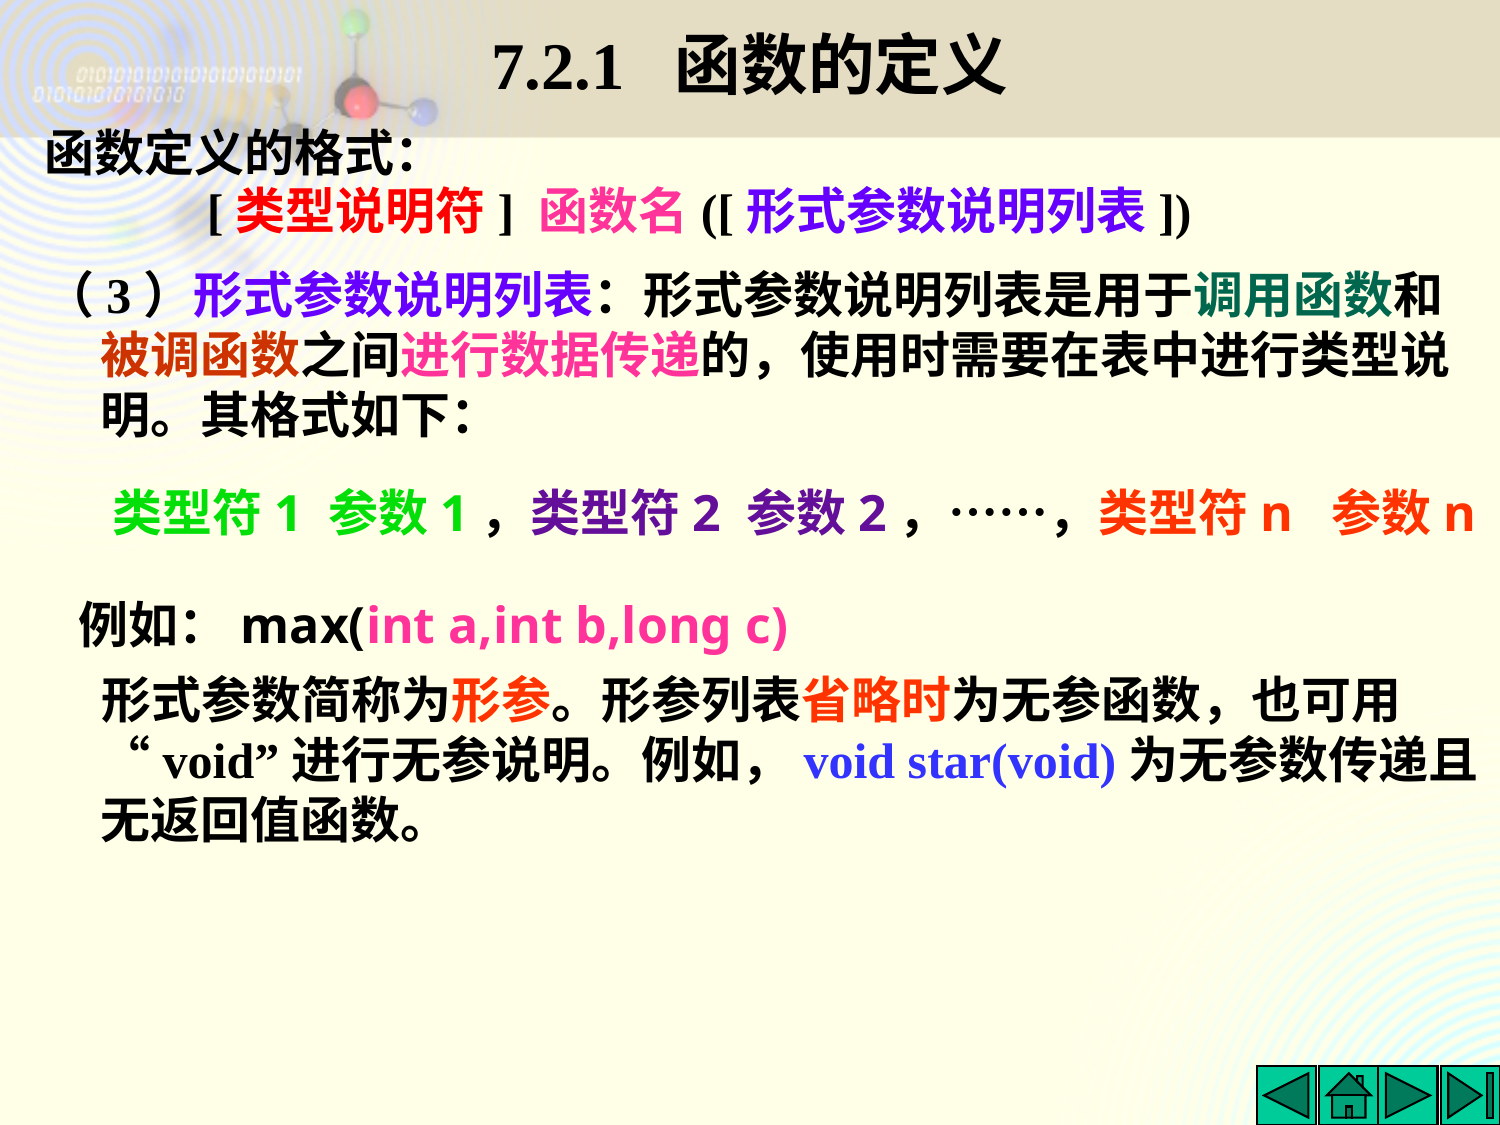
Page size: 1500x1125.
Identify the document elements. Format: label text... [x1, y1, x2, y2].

list 函数定义的格式： [类型说明符] 函数名([形式参数说明列表]) （3）形式参数说明列表：形式参数说明列表是用于调用函数和被调函数之间进行数据传递的，使用时需要在表中进行类型说明。其格式如下： 类型符1 参数1，类型符2 参数2，……，类型符n 参数n 例如：max(int a,int b,long c) 形式参数简称为形参。形参列表省略时为无参函数，也可用“void”进行无参说明。例如，void star(void)为无参数传递且无返回值函数。 [29, 125, 1500, 976]
title 7.2.1 函数的定义 [112, 0, 1388, 125]
